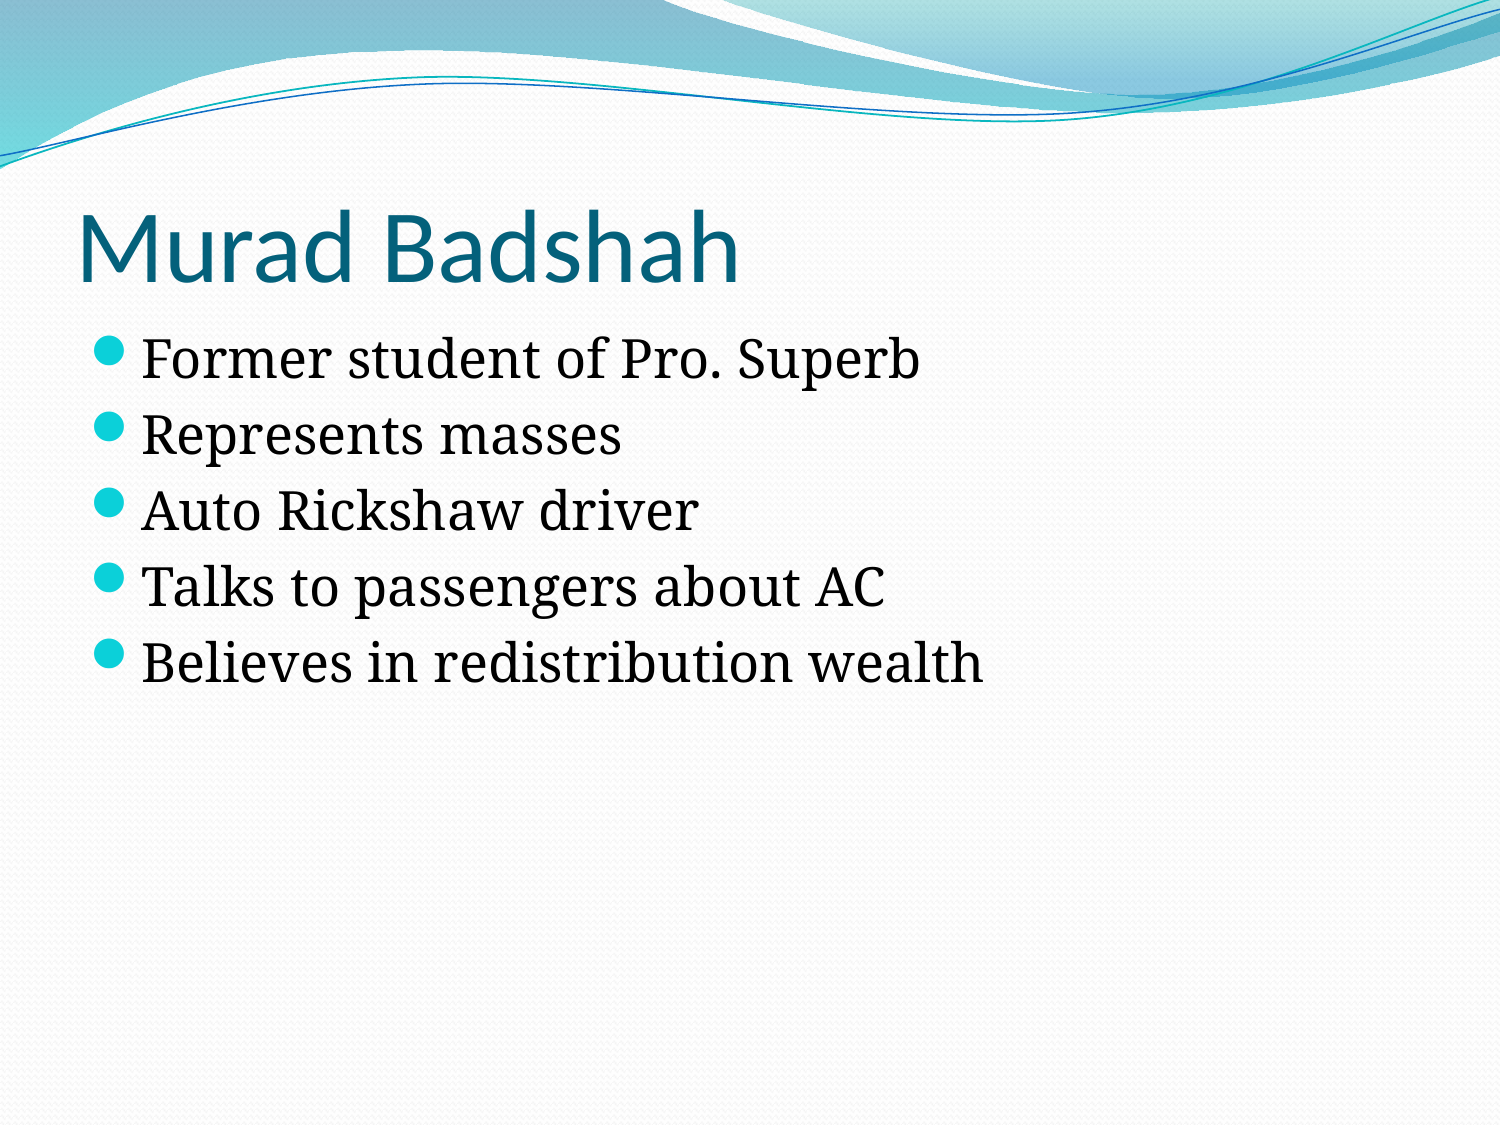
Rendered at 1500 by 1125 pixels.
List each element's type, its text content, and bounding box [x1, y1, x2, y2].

list Former student of Pro. Superb Represents masses Auto Rickshaw driver Talks to passengers about AC Believes in redistribution wealth [75, 317, 1425, 1038]
title Murad Badshah [75, 115, 1425, 303]
